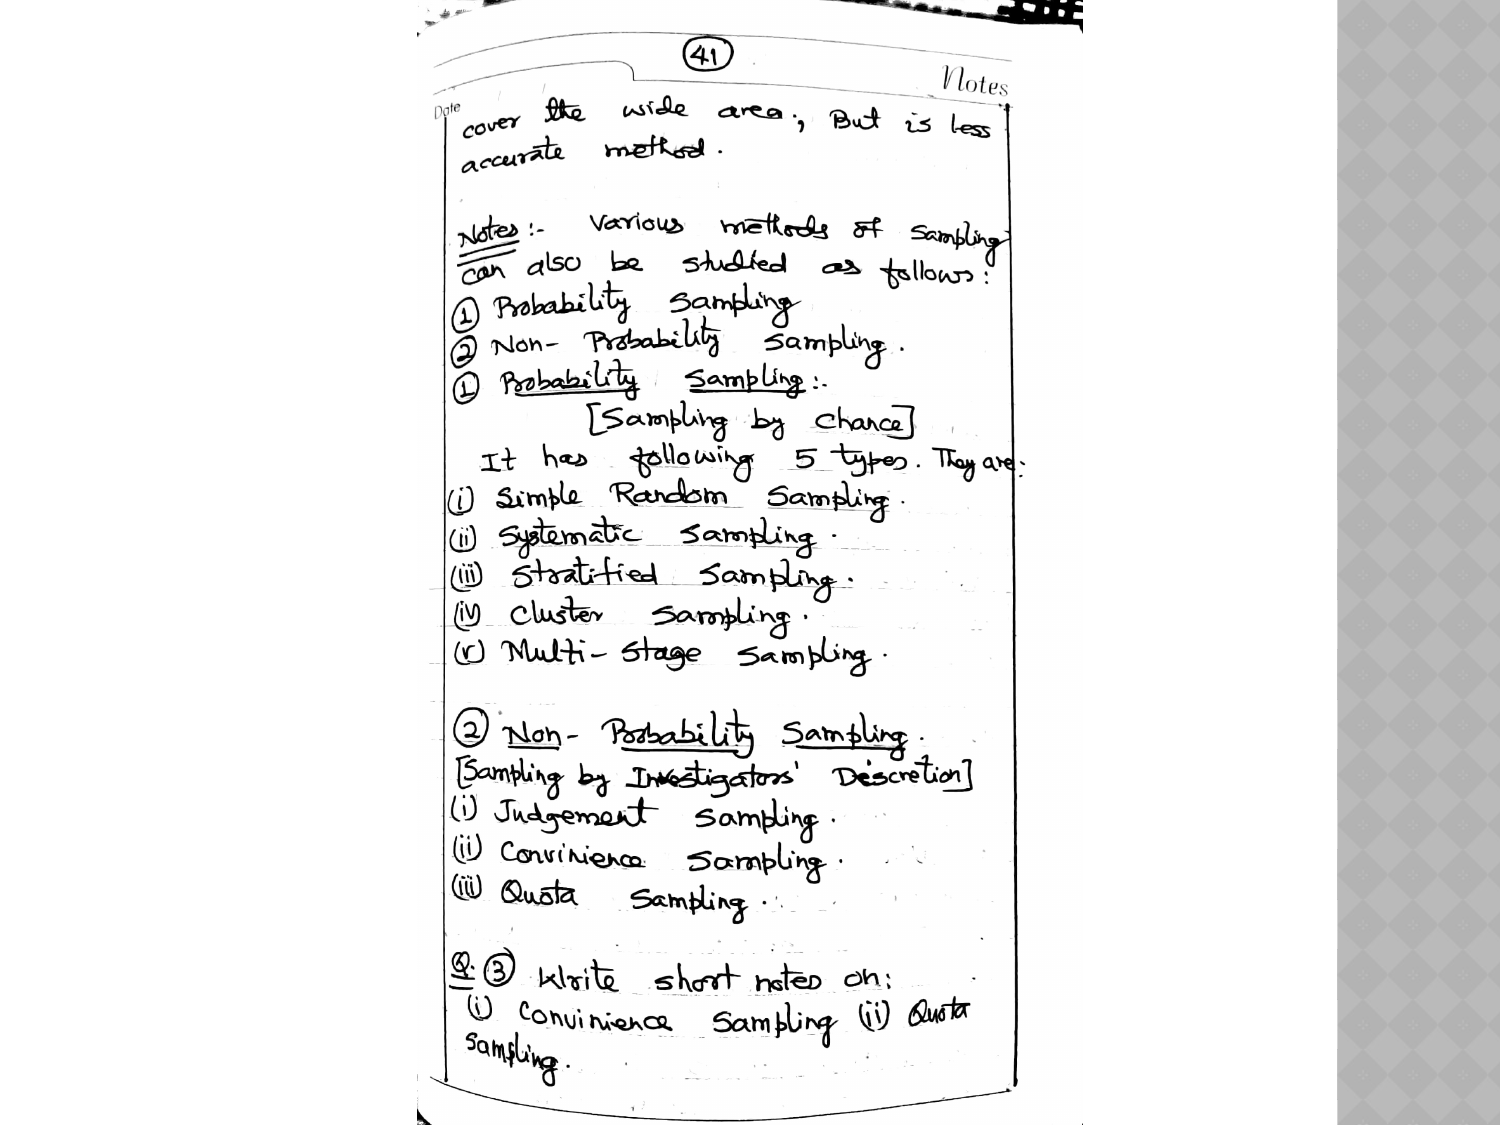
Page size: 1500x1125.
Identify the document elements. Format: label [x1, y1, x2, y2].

picture [416, 0, 1084, 1125]
